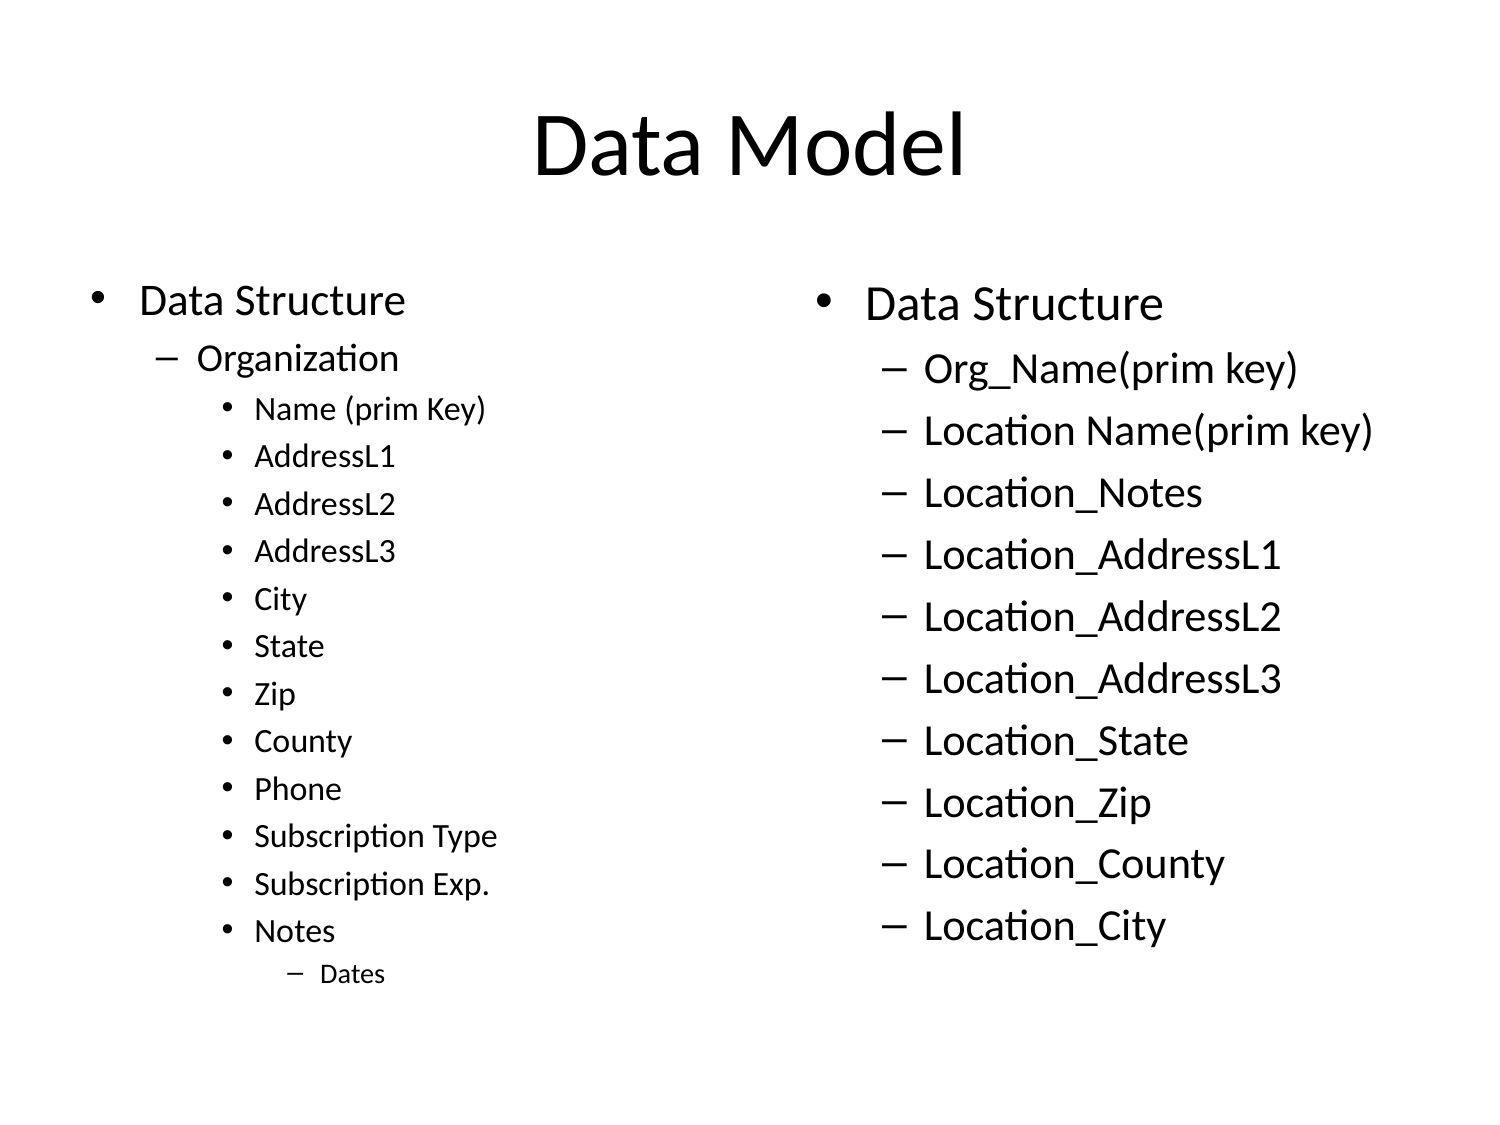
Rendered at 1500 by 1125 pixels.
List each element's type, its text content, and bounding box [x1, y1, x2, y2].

list Data Structure Organization Name (prim Key) AddressL1 AddressL2 AddressL3 City State Zip County Phone Subscription Type Subscription Exp. Notes Dates [75, 262, 675, 1005]
title Data Model [75, 45, 1425, 233]
text_box Data Structure Org_Name(prim key) Location Name(prim key) Location_Notes Location_AddressL1 Location_AddressL2 Location_AddressL3 Location_State Location_Zip Location_County Location_City [799, 262, 1400, 1005]
